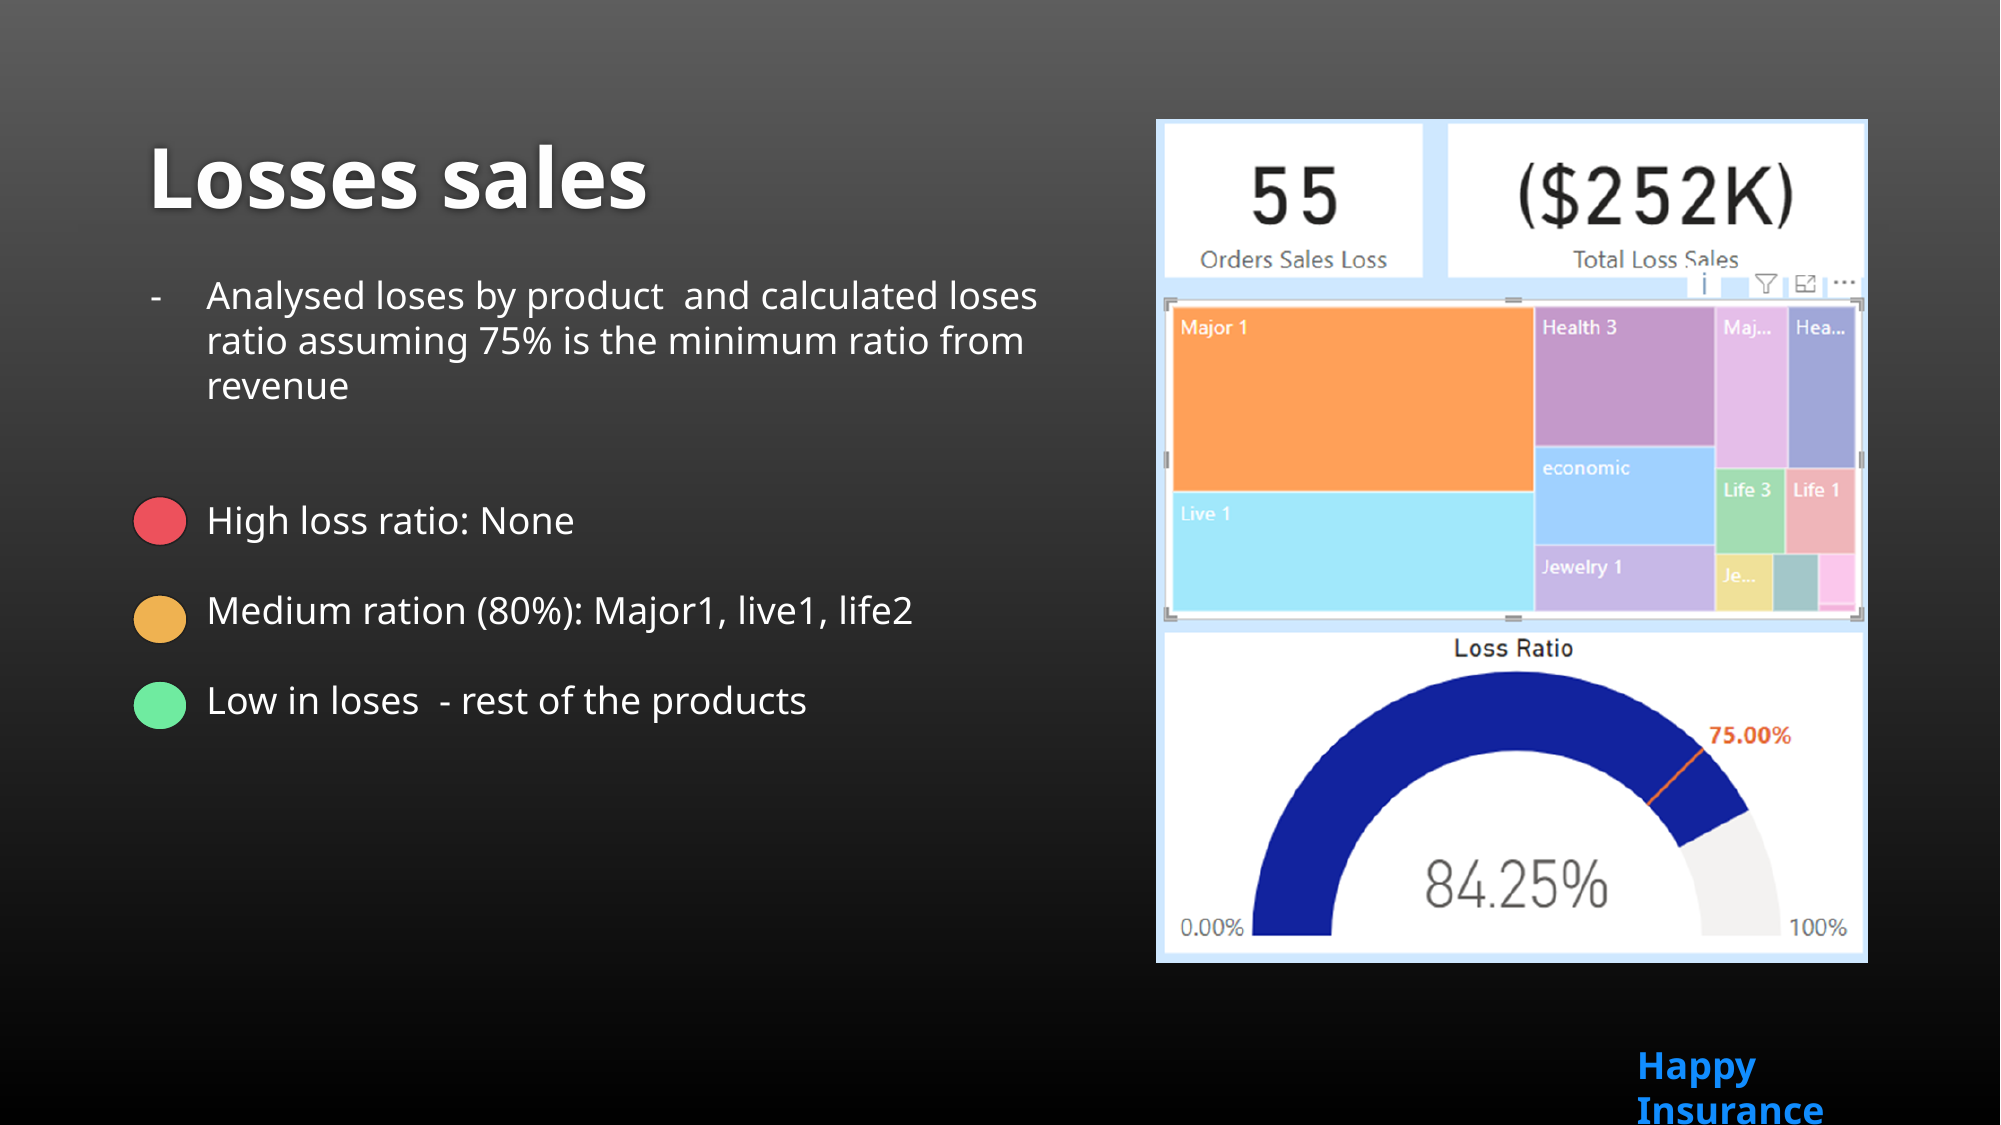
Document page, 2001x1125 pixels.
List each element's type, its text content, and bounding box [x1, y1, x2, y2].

text_box Analysed loses by product and calculated loses ratio assuming 75% is the minimum ratio from revenue High loss ratio: None Medium ration (80%): Major1, live1, life2 Low in loses - rest of the products [116, 257, 1061, 738]
text_box [132, 680, 188, 730]
text_box [132, 496, 188, 546]
picture [1156, 119, 1868, 963]
title Losses sales [132, 73, 1868, 233]
text_box [132, 594, 188, 644]
